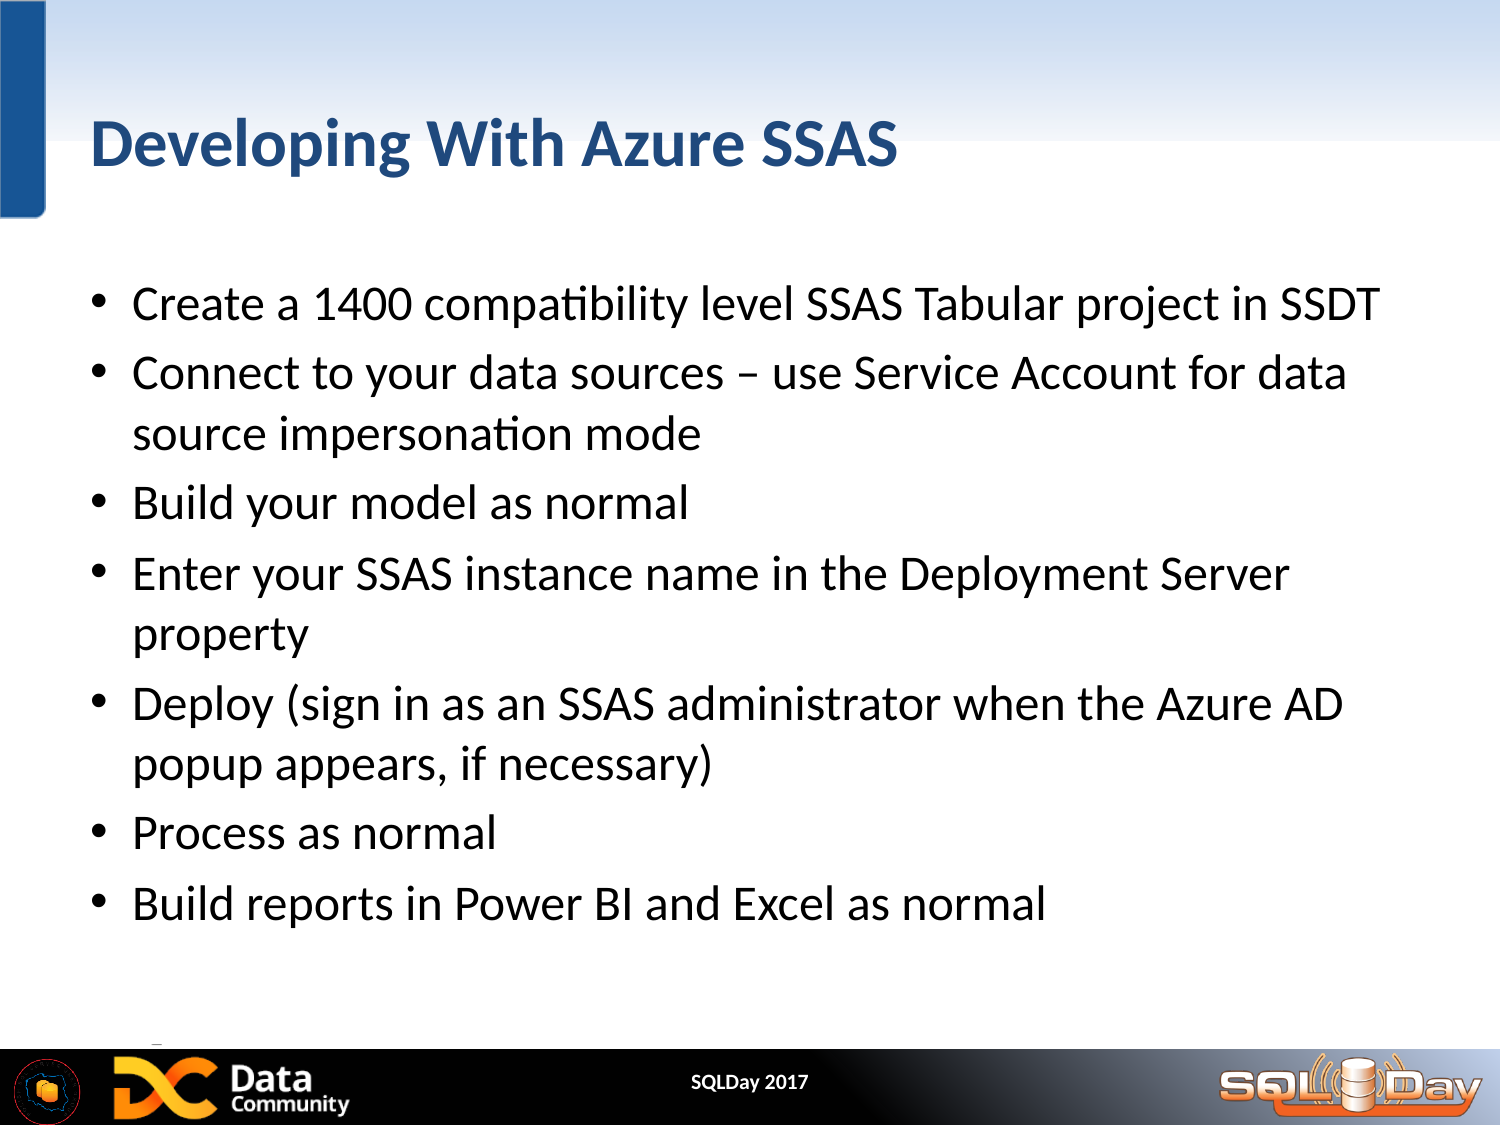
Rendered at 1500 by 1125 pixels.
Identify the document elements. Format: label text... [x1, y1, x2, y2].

title Developing With Azure SSAS [75, 45, 1425, 233]
picture [1219, 1053, 1483, 1117]
picture [0, 0, 46, 219]
picture [12, 1057, 81, 1125]
list Create a 1400 compatibility level SSAS Tabular project in SSDT Connect to your data sources – use Service Account for data source impersonation mode Build your model as normal Enter your SSAS instance name in the Deployment Server property Deploy (sign in as an SSAS administrator when the Azure AD popup appears, if necessary) Process as normal Build reports in Power BI and Excel as normal [75, 262, 1425, 1005]
picture [92, 1044, 378, 1125]
